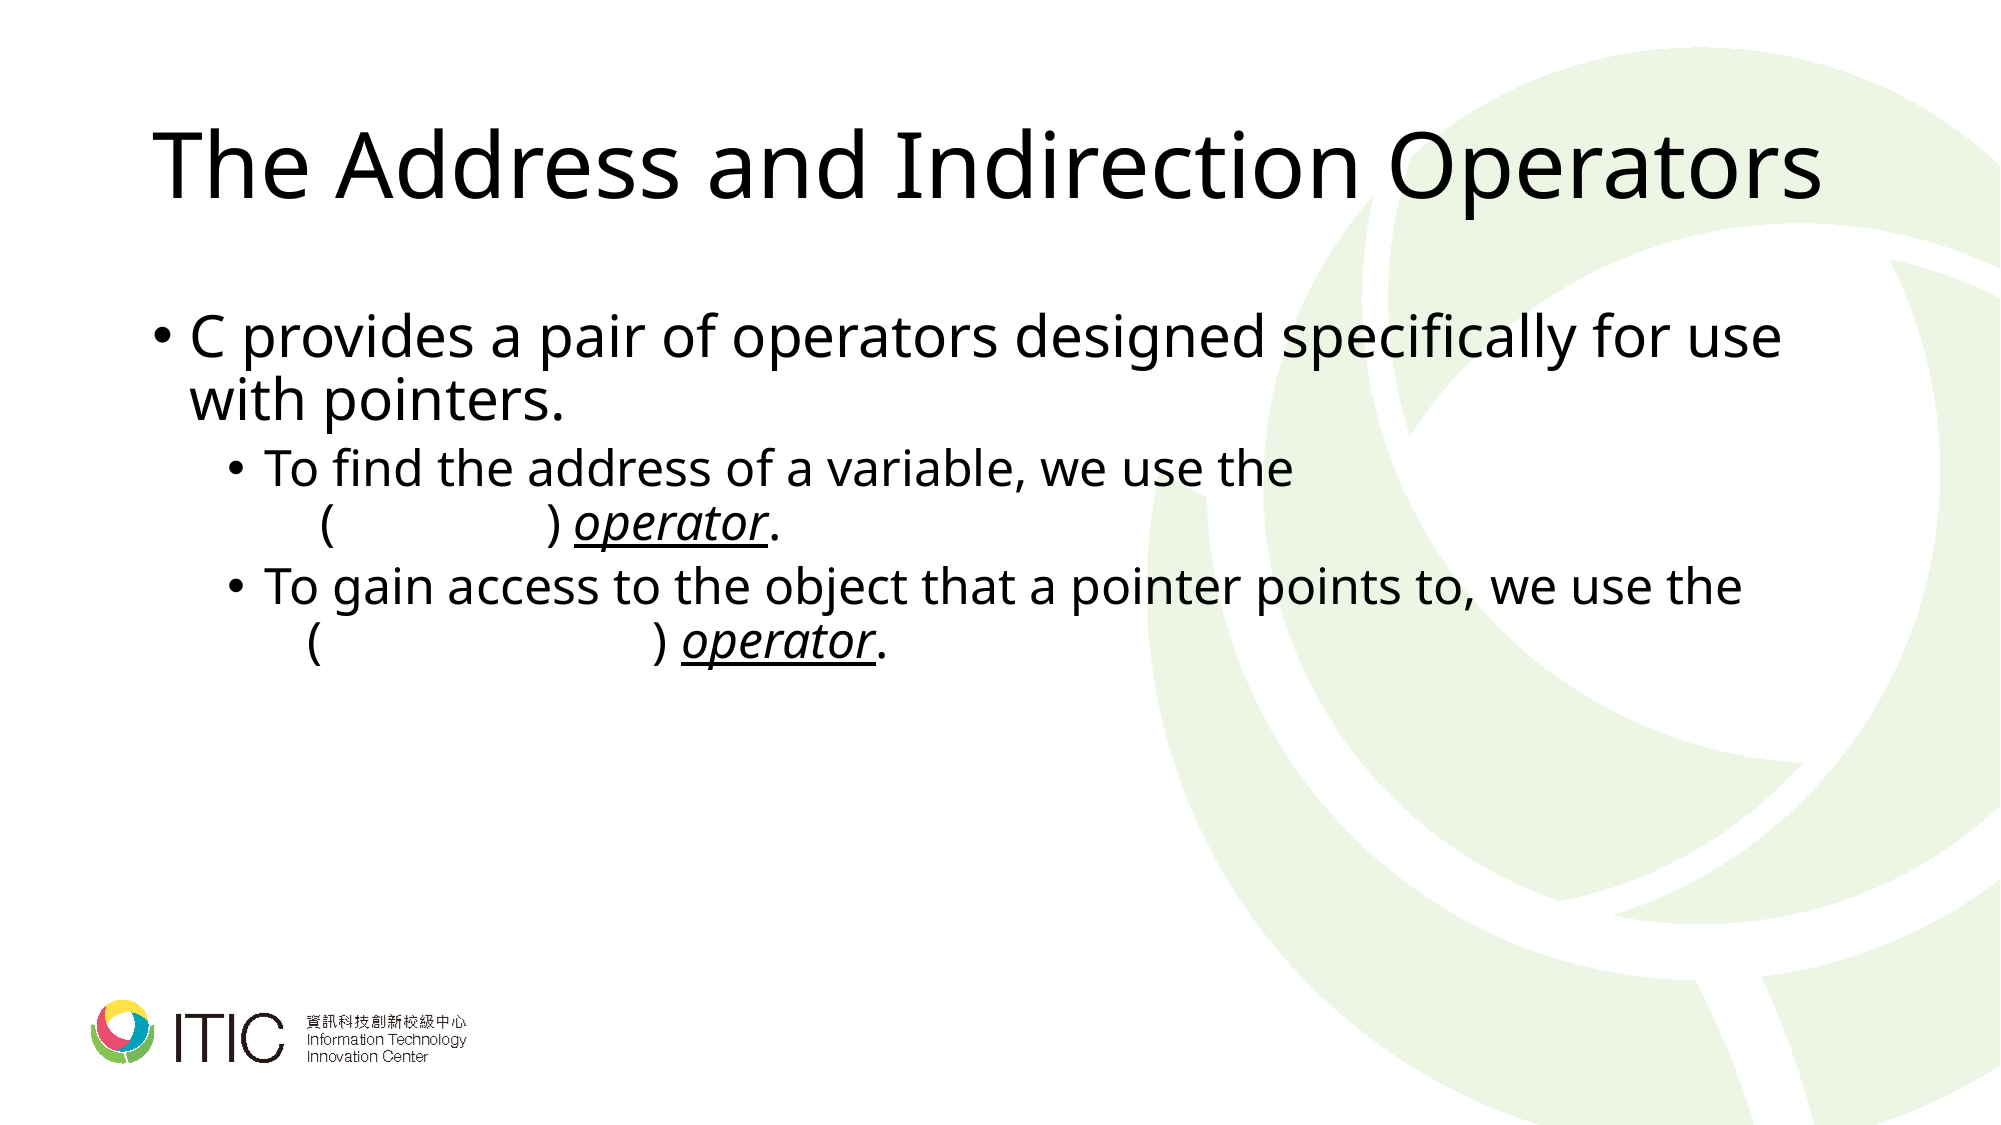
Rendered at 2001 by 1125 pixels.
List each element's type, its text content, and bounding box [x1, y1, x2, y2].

title The Address and Indirection Operators [137, 59, 1863, 278]
list C provides a pair of operators designed specifically for use with pointers. To find the address of a variable, we use the & (address) operator. To gain access to the object that a pointer points to, we use the * (indirection) operator. [137, 299, 1863, 1014]
picture [0, 0, 2001, 1125]
